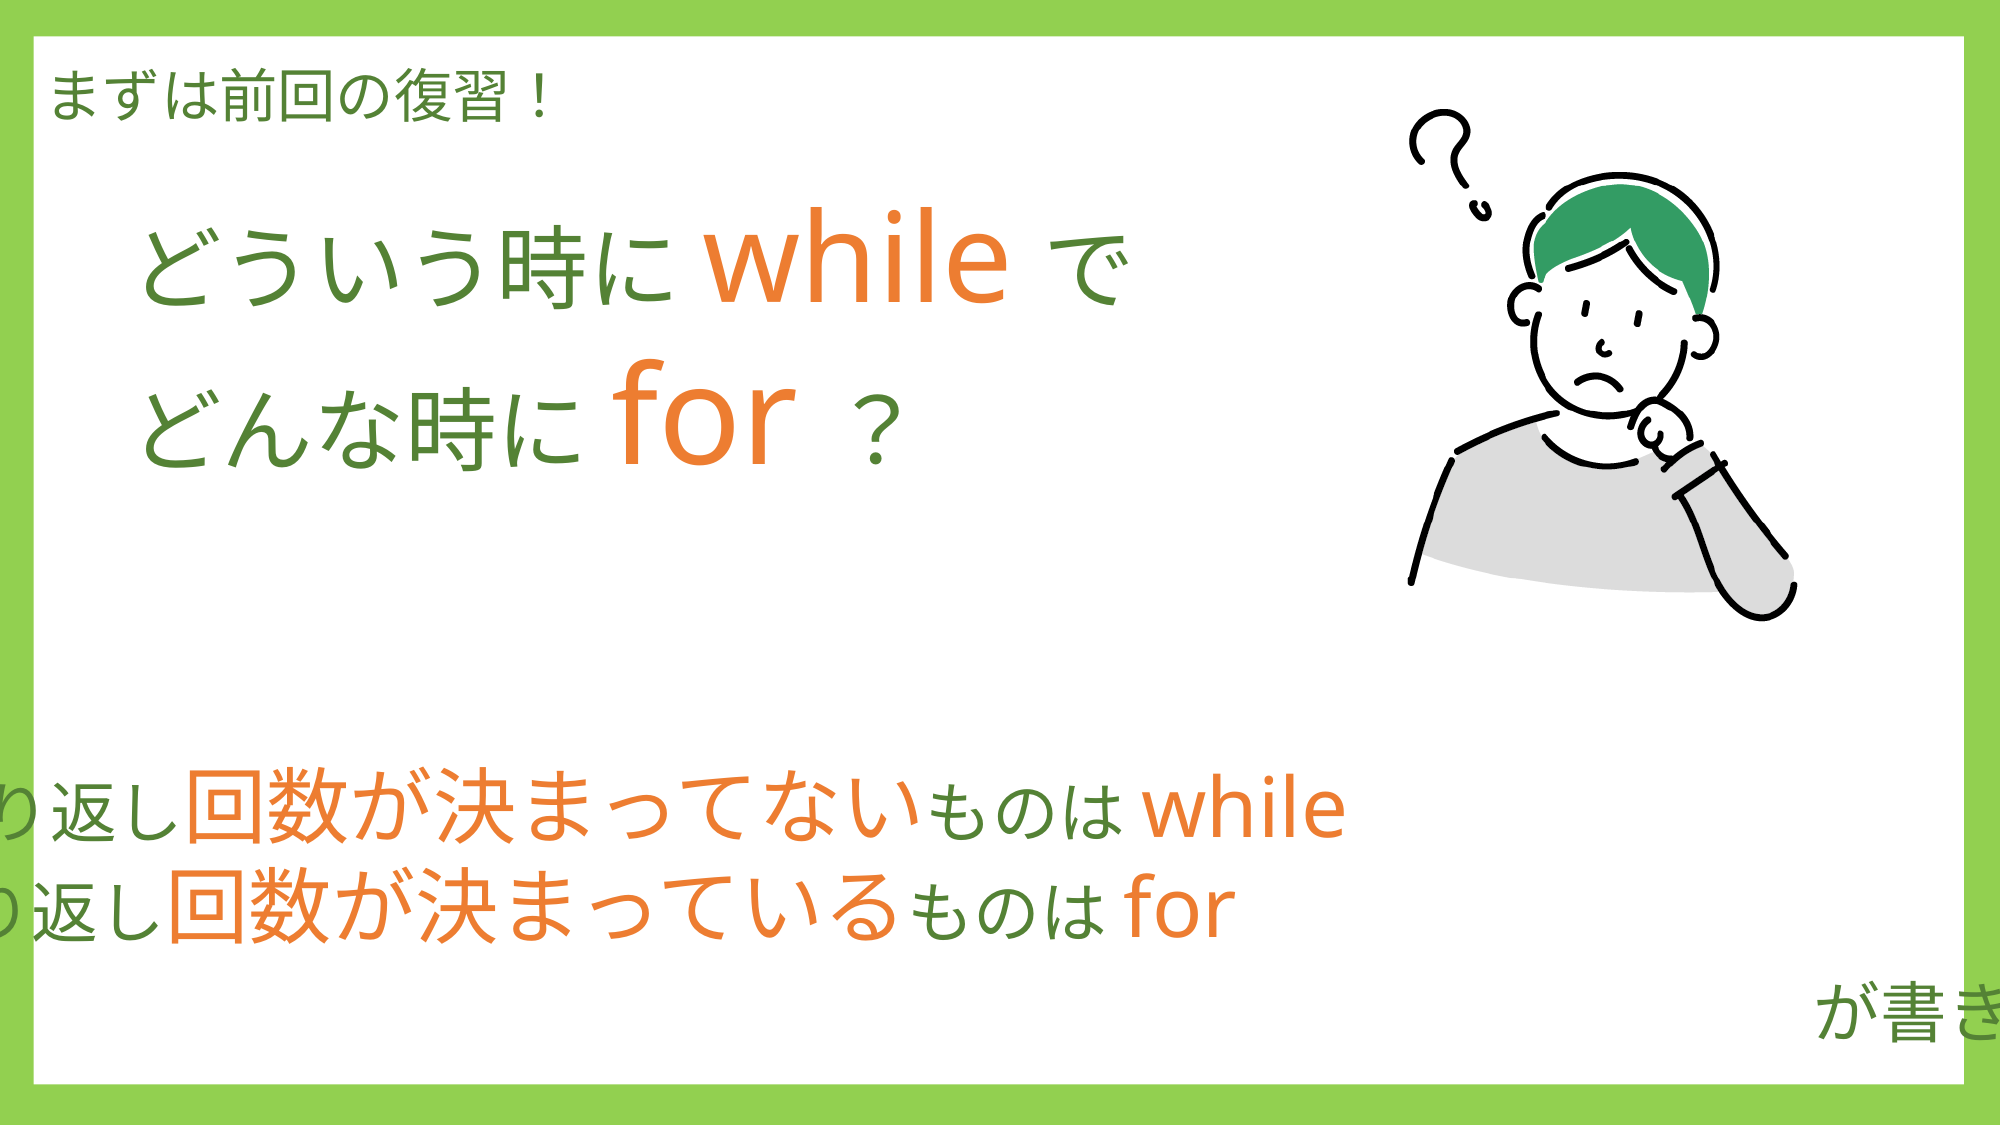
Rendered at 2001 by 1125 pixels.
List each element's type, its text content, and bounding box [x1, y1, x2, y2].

text_box まずは前回の復習！ [29, 52, 584, 137]
text_box A. 繰り返し回数が決まってないものはwhile 繰り返し回数が決まっているものはfor が書きやすい [0, 746, 2000, 1062]
text_box どういう時にwhileで どんな時にfor？ [115, 169, 1150, 500]
picture [1209, 0, 1995, 747]
